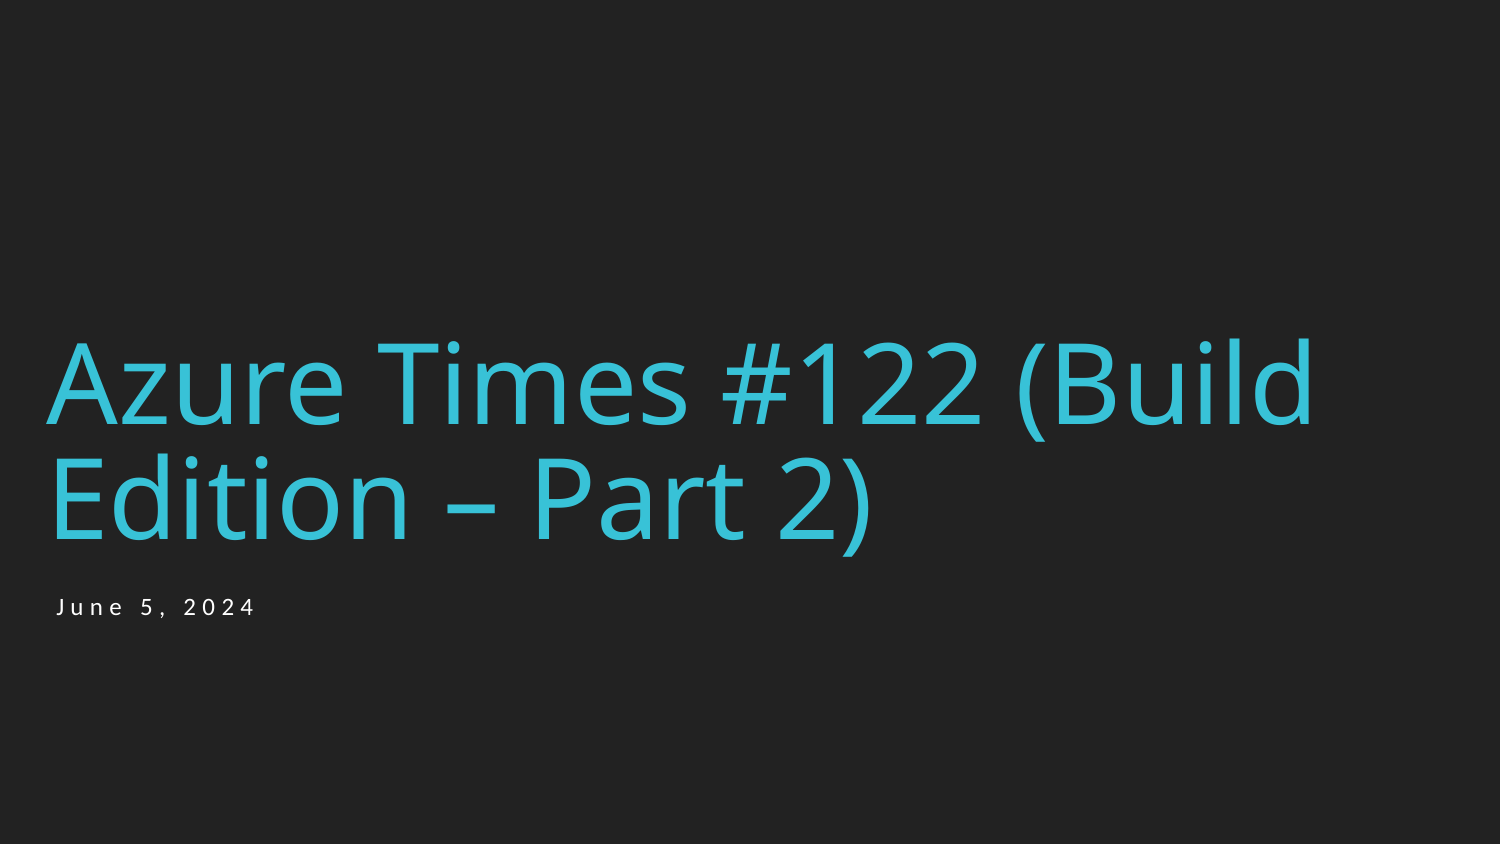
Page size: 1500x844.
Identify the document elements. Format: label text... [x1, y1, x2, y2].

title Azure Times #122 (Build Edition – Part 2) [46, 196, 1434, 563]
list June 5, 2024 [56, 590, 1444, 619]
